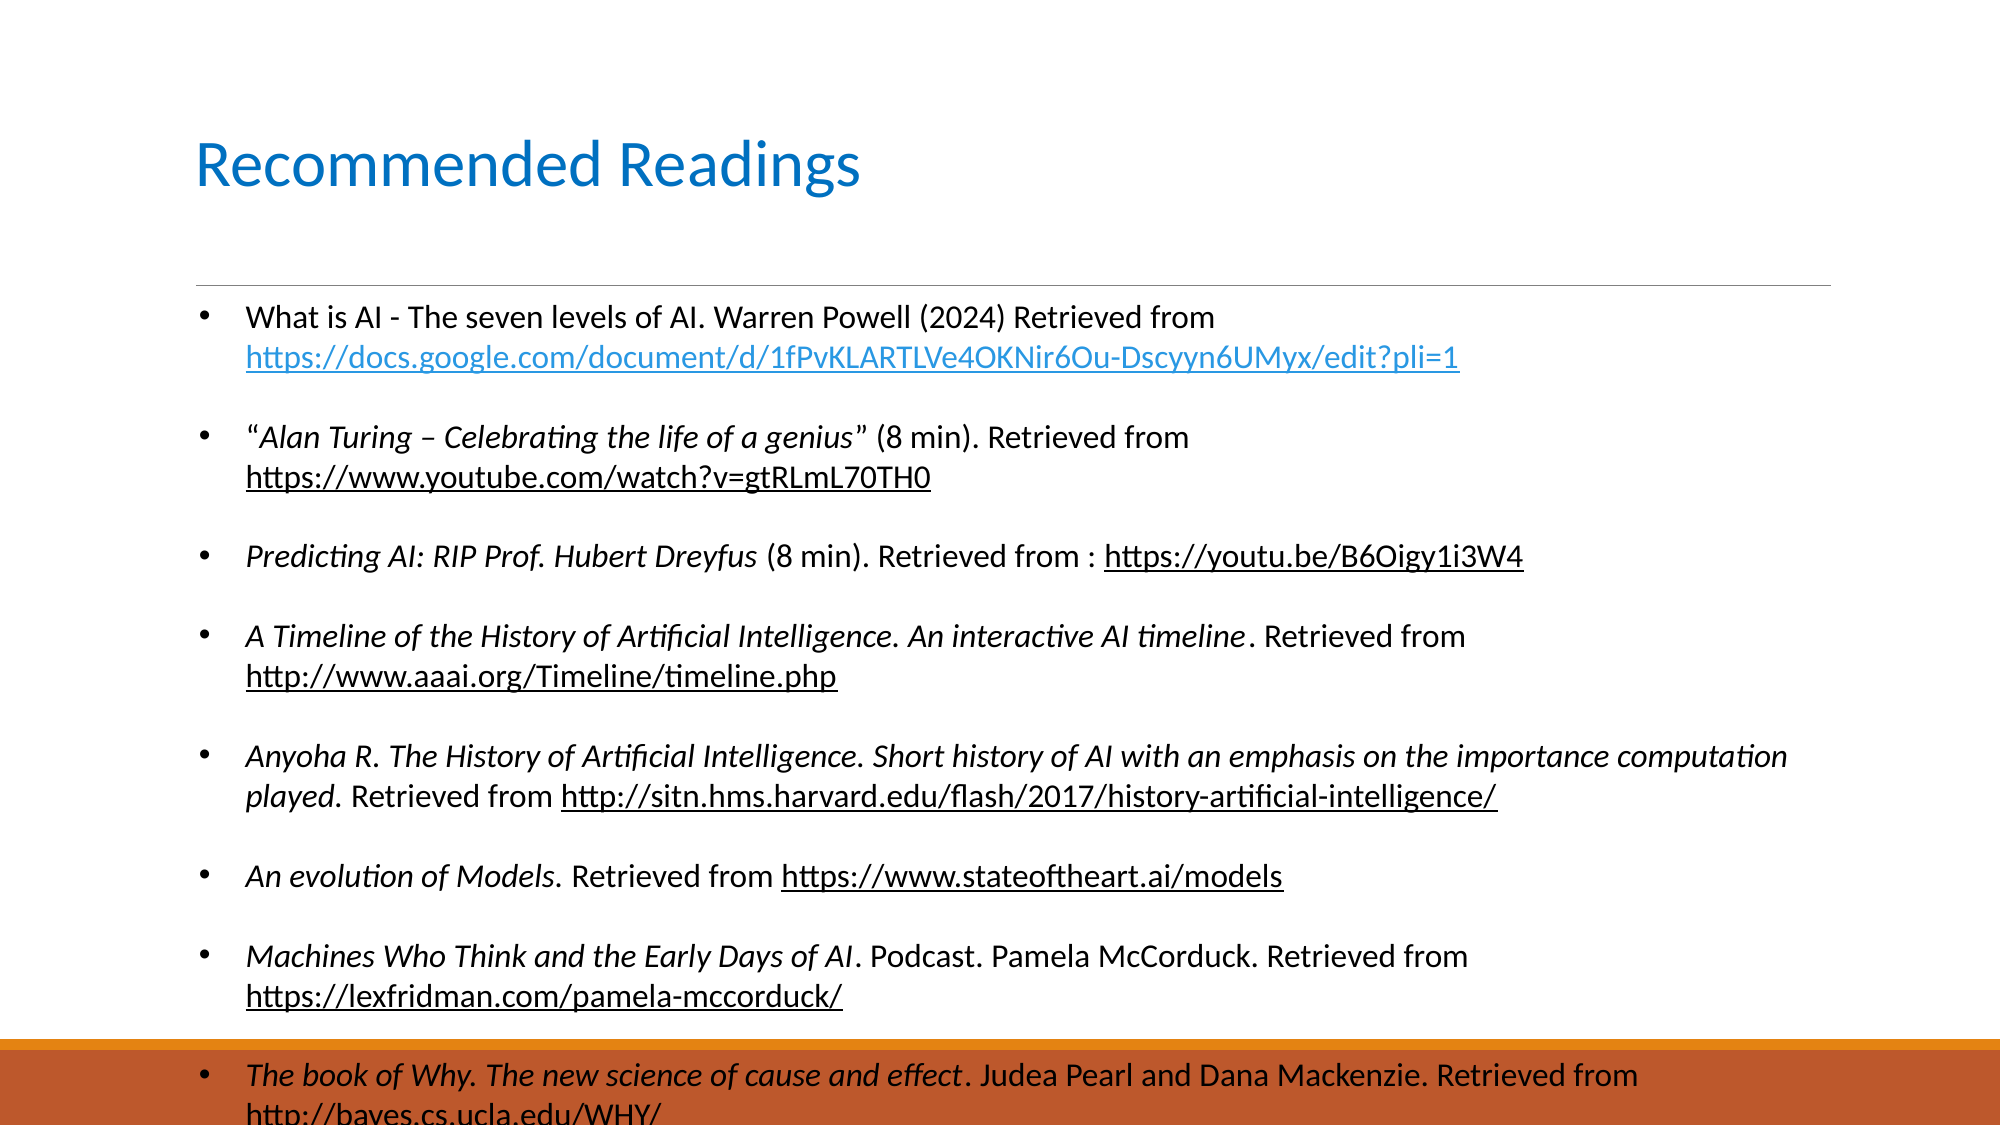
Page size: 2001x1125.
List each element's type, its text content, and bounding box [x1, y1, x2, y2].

list What is AI - The seven levels of AI. Warren Powell (2024) Retrieved from https://docs.google.com/document/d/1fPvKLARTLVe4OKNir6Ou-Dscyyn6UMyx/edit?pli=1 “Alan Turing – Celebrating the life of a genius” (8 min). Retrieved from https://www.youtube.com/watch?v=gtRLmL70TH0 Predicting AI: RIP Prof. Hubert Dreyfus (8 min). Retrieved from : https://youtu.be/B6Oigy1i3W4 A Timeline of the History of Artificial Intelligence. An interactive AI timeline. Retrieved from http://www.aaai.org/Timeline/timeline.php Anyoha R. The History of Artificial Intelligence. Short history of AI with an emphasis on the importance computation played. Retrieved from http://sitn.hms.harvard.edu/flash/2017/history-artificial-intelligence/ An evolution of Models. Retrieved from https://www.stateoftheart.ai/models Machines Who Think and the Early Days of AI. Podcast. Pamela McCorduck. Retrieved from https://lexfridman.com/pamela-mccorduck/ The book of Why. The new science of cause and effect. Judea Pearl and Dana Mackenzie. Retrieved from http://bayes.cs.ucla.edu/WHY/ What Is A Neural Network? Retrieved from https://aws.amazon.com/what-is/neural-network/ [180, 287, 1830, 948]
title Recommended Readings [180, 47, 1830, 285]
